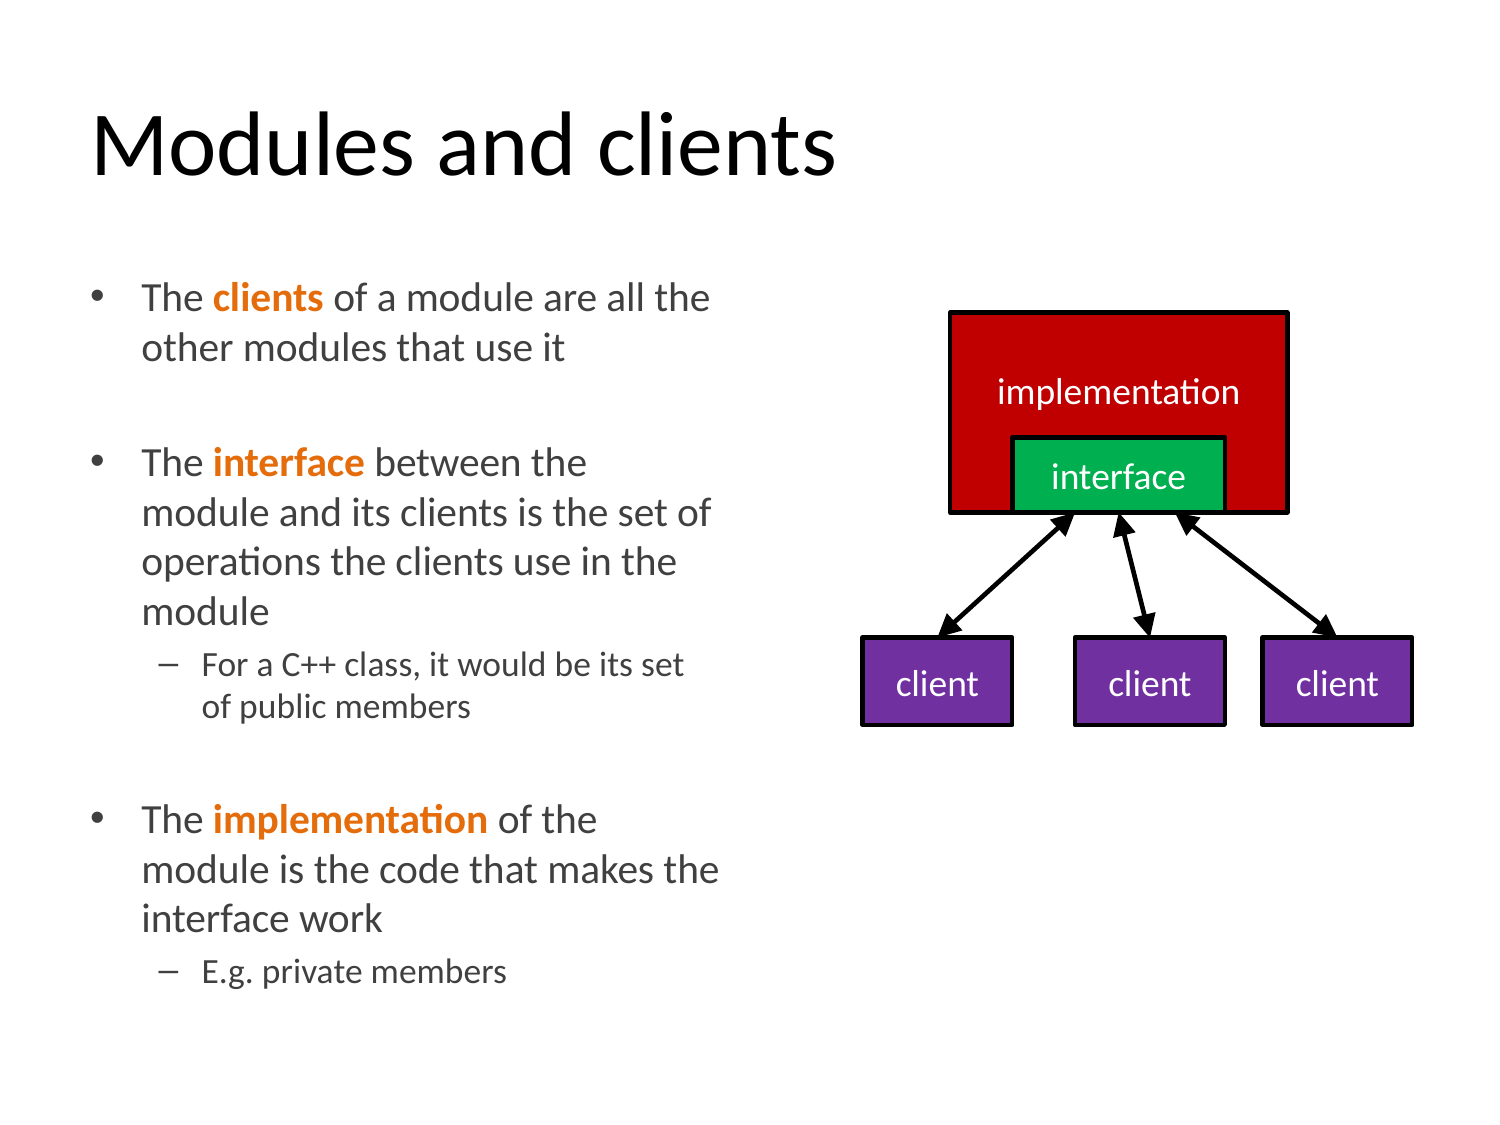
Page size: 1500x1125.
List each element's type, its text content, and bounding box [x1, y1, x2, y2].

text_box client [1073, 635, 1227, 727]
list The clients of a module are all the other modules that use it The interface between the module and its clients is the set of operations the clients use in the module For a C++ class, it would be its set of public members The implementation of the module is the code that makes the interface work E.g. private members [75, 262, 738, 1005]
text_box client [860, 635, 1014, 727]
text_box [1174, 512, 1338, 638]
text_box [1118, 512, 1151, 638]
title Modules and clients [75, 45, 1425, 233]
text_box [937, 512, 1076, 638]
text_box implementation [948, 310, 1290, 510]
text_box client [1260, 635, 1414, 727]
text_box interface [1010, 435, 1227, 514]
